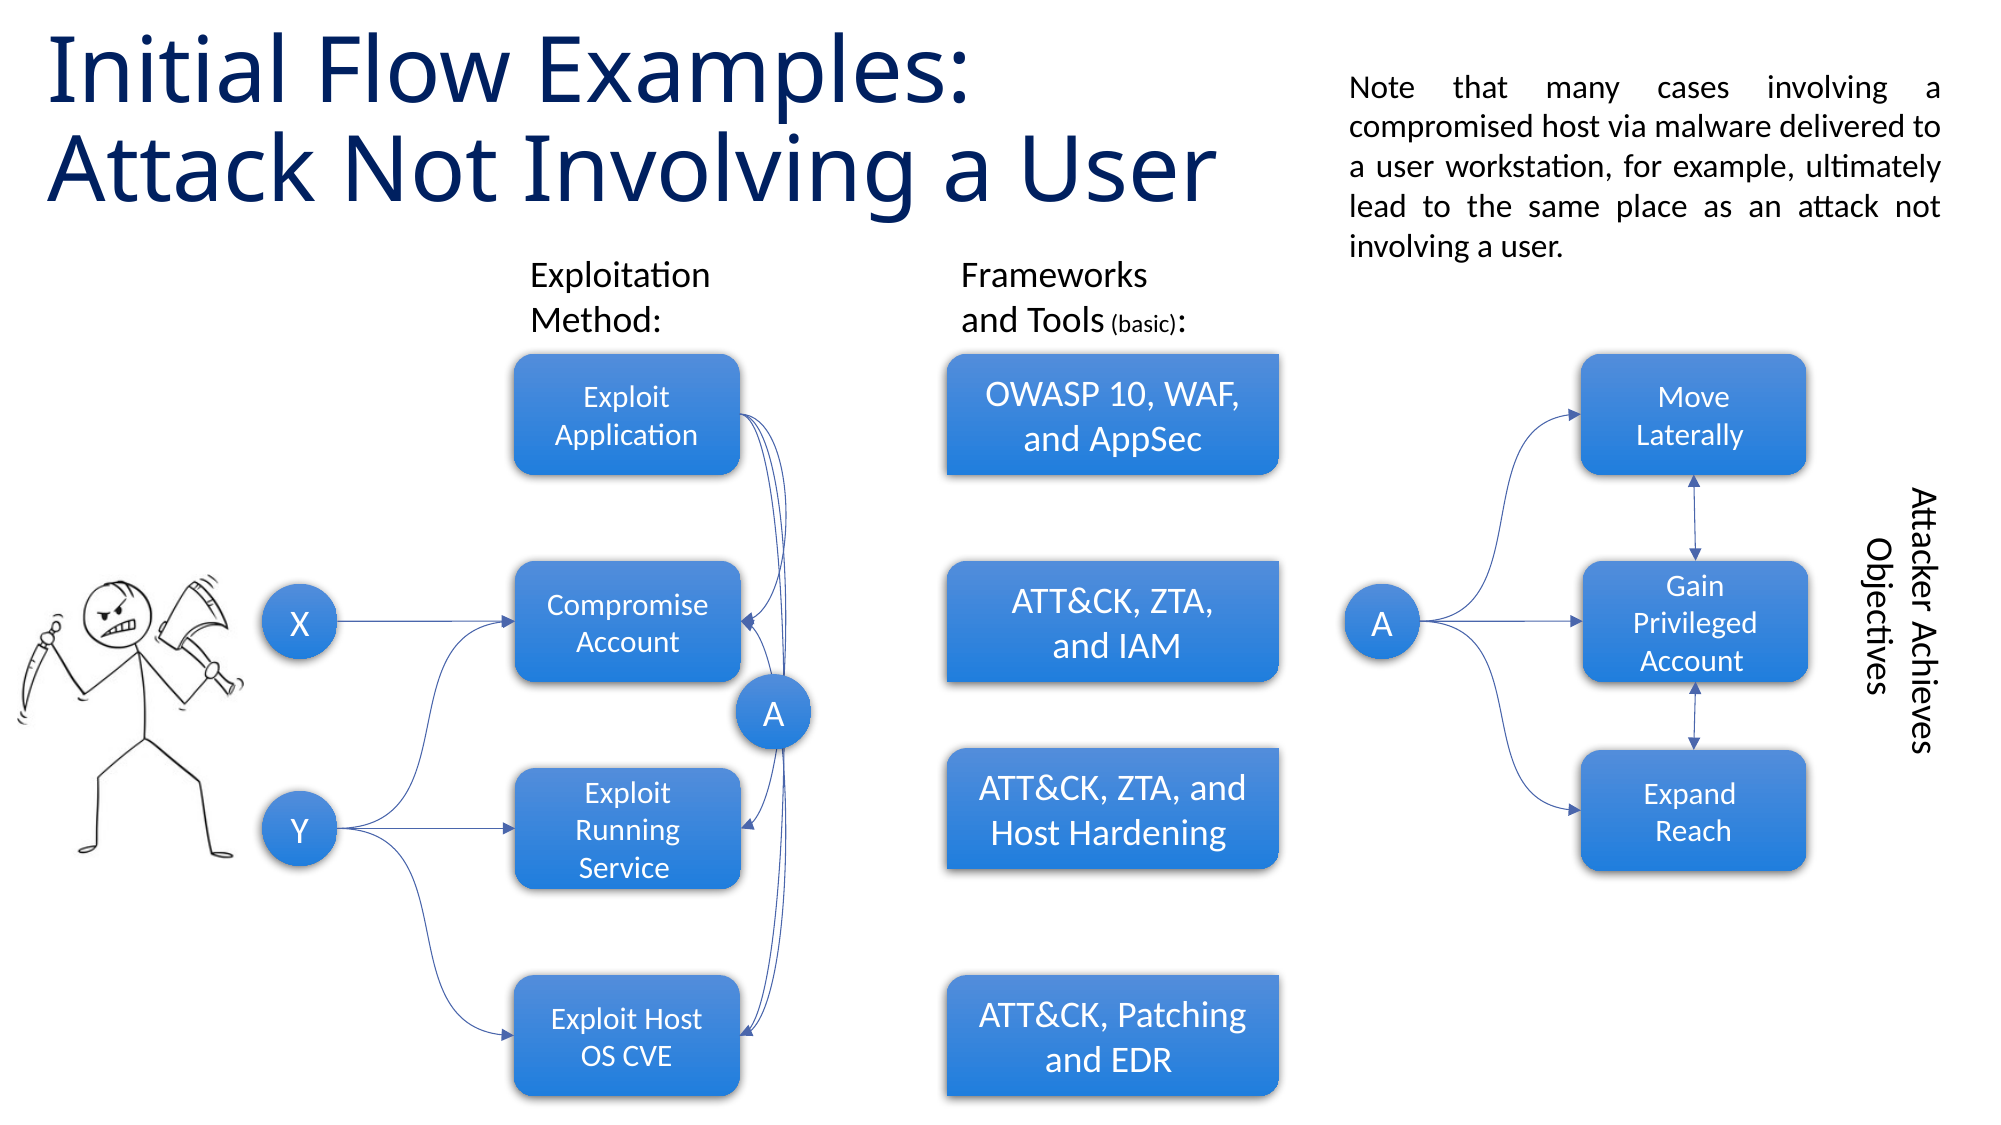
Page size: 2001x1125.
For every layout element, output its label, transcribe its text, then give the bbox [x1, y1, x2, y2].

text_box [337, 621, 516, 829]
text_box Exploit Host OS CVE [513, 975, 740, 1096]
text_box OWASP 10, WAF, and AppSec [946, 353, 1280, 475]
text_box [1419, 414, 1581, 621]
text_box Frameworks and Tools (basic): [946, 242, 1213, 348]
text_box Exploitation Method: [515, 242, 781, 348]
text_box Attacker Achieves Objectives [1852, 439, 1958, 804]
text_box A [1344, 583, 1419, 659]
title Initial Flow Examples: Attack Not Involving a User [32, 13, 1758, 232]
text_box Gain Privileged Account [1582, 560, 1809, 682]
text_box Compromise Account [515, 560, 739, 682]
text_box X [262, 583, 338, 659]
text_box ATT&CK, Patching and EDR [946, 975, 1280, 1096]
text_box ATT&CK, ZTA, and Host Hardening [946, 747, 1280, 869]
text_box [1419, 621, 1581, 811]
text_box Expand Reach [1580, 749, 1807, 871]
text_box Note that many cases involving a compromised host via malware delivered to a user workstation, for example, ultimately lead to the same place as an attack not involving a user. [1334, 57, 1958, 272]
text_box Exploit Running Service [515, 767, 739, 889]
text_box ATT&CK, ZTA, and IAM [946, 560, 1280, 682]
picture [17, 574, 244, 860]
text_box Y [262, 790, 337, 866]
text_box Move Laterally [1580, 353, 1807, 475]
text_box A [742, 674, 812, 750]
text_box Exploit Application [513, 353, 740, 475]
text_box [337, 828, 514, 1036]
